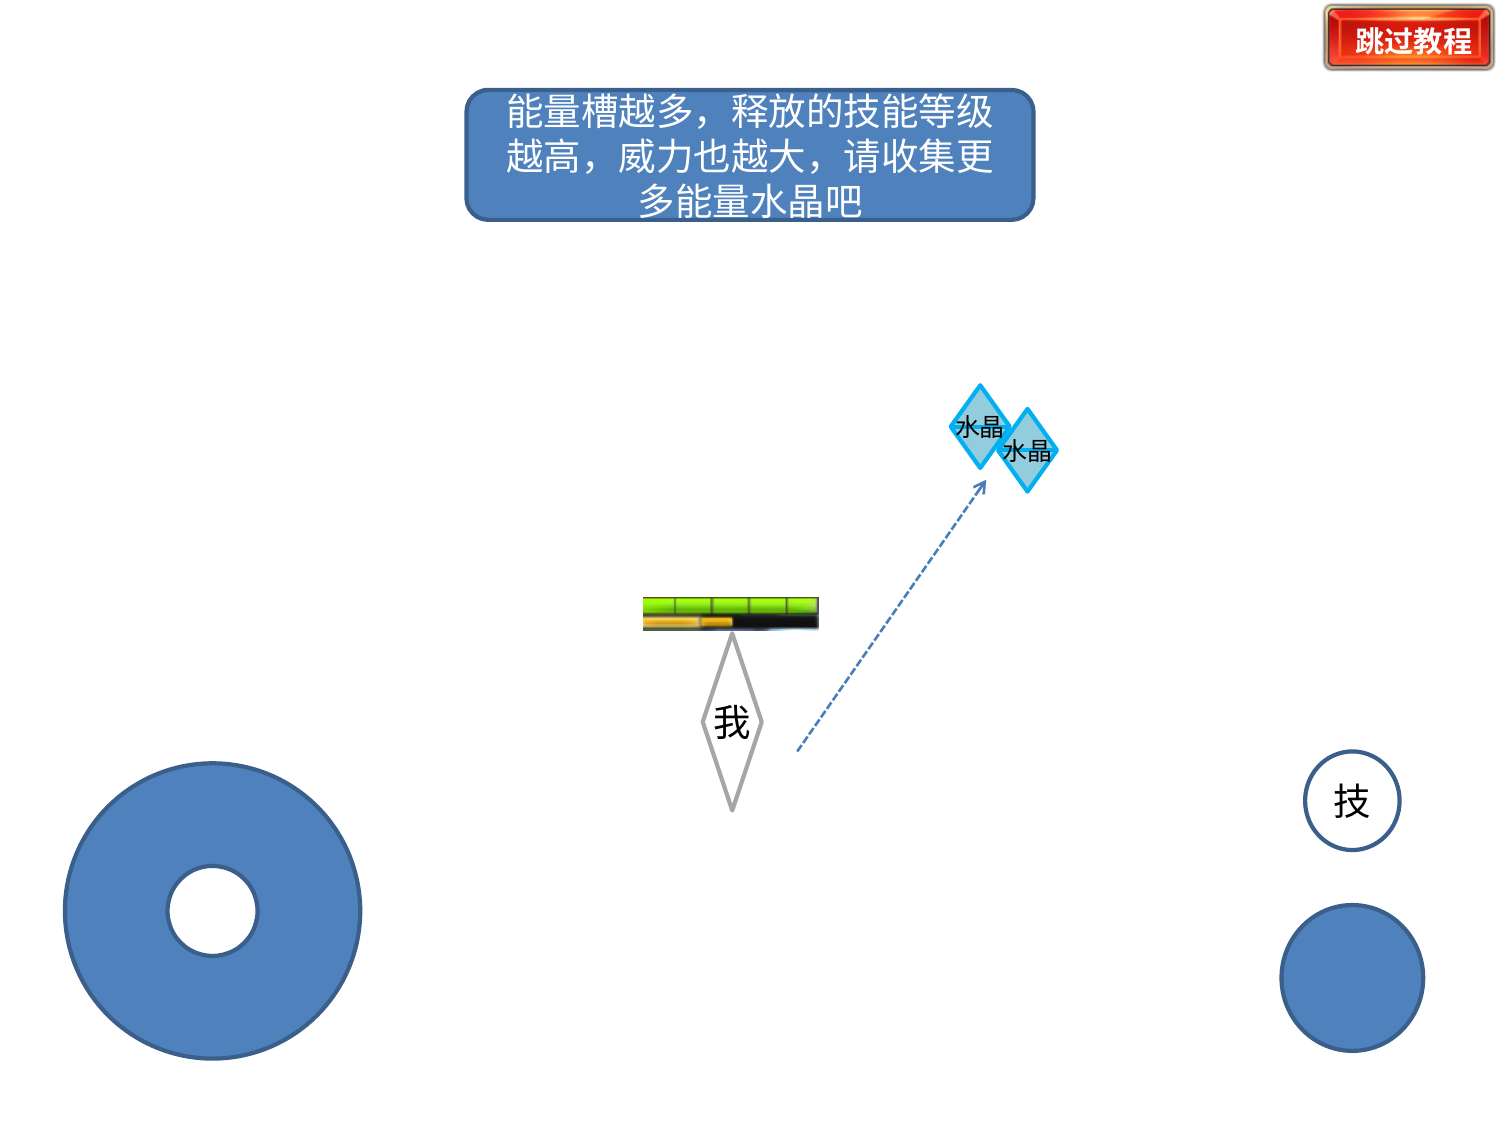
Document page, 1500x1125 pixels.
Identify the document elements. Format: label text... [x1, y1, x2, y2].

text_box 水晶 [996, 406, 1059, 494]
text_box 能量槽越多，释放的技能等级越高，威力也越大，请收集更多能量水晶吧 [464, 87, 1036, 222]
text_box 技 [1303, 749, 1402, 853]
picture [1316, 0, 1500, 76]
text_box [62, 761, 363, 1061]
picture [643, 597, 796, 631]
text_box 我 [700, 638, 764, 813]
text_box [1279, 902, 1426, 1053]
text_box 水晶 [949, 383, 1012, 471]
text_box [796, 479, 987, 752]
